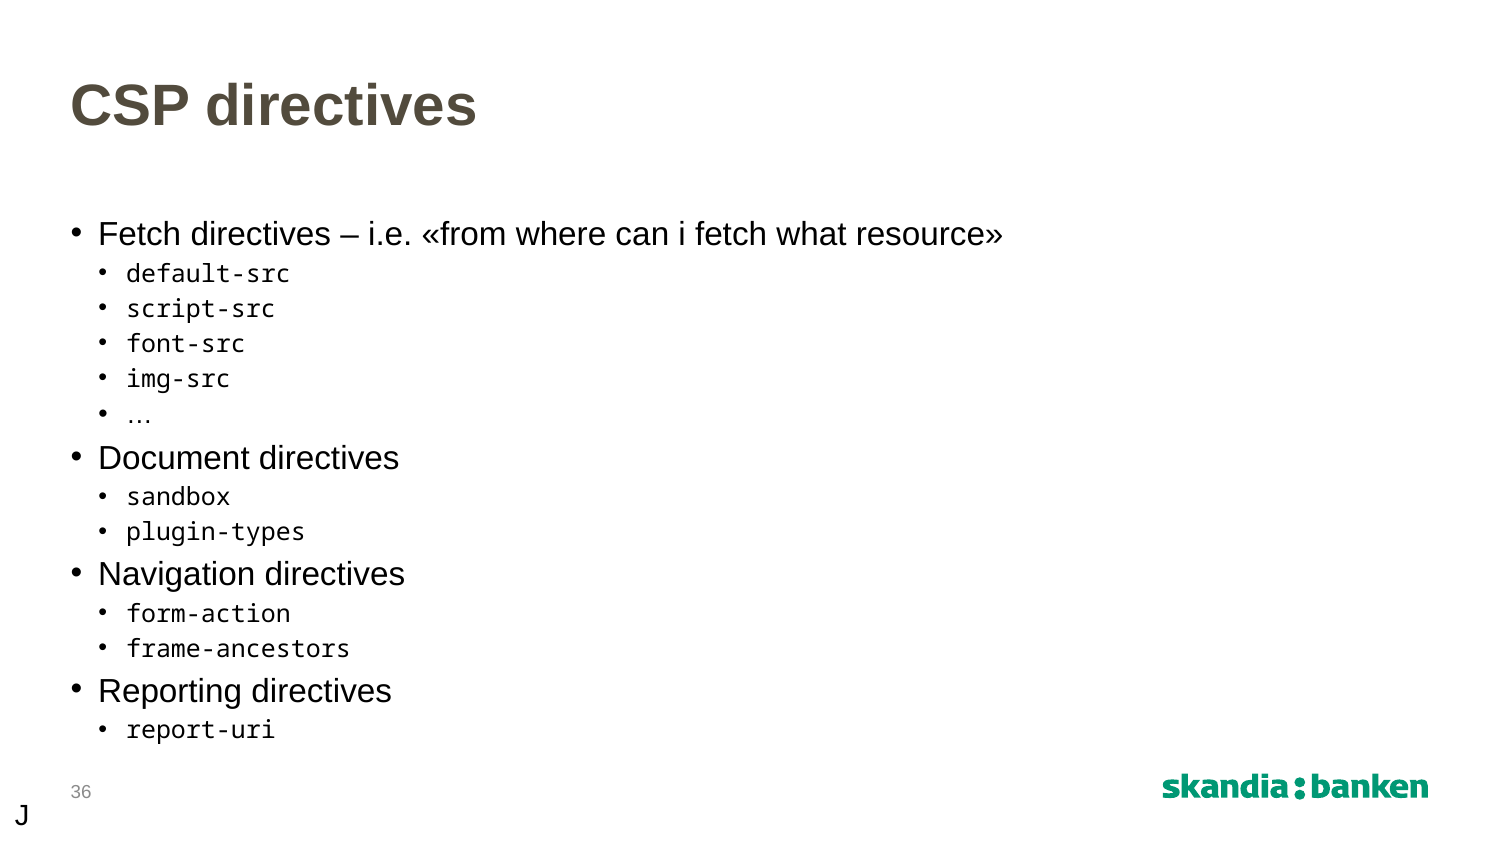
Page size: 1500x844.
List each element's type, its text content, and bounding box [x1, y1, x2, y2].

text_box J [0, 788, 54, 839]
title CSP directives [70, 67, 1428, 198]
slide_number 36 [70, 780, 147, 803]
list Fetch directives – i.e. «from where can i fetch what resource» default-src script-src font-src img-src … Document directives sandbox plugin-types Navigation directives form-action frame-ancestors Reporting directives report-uri [70, 212, 1429, 744]
